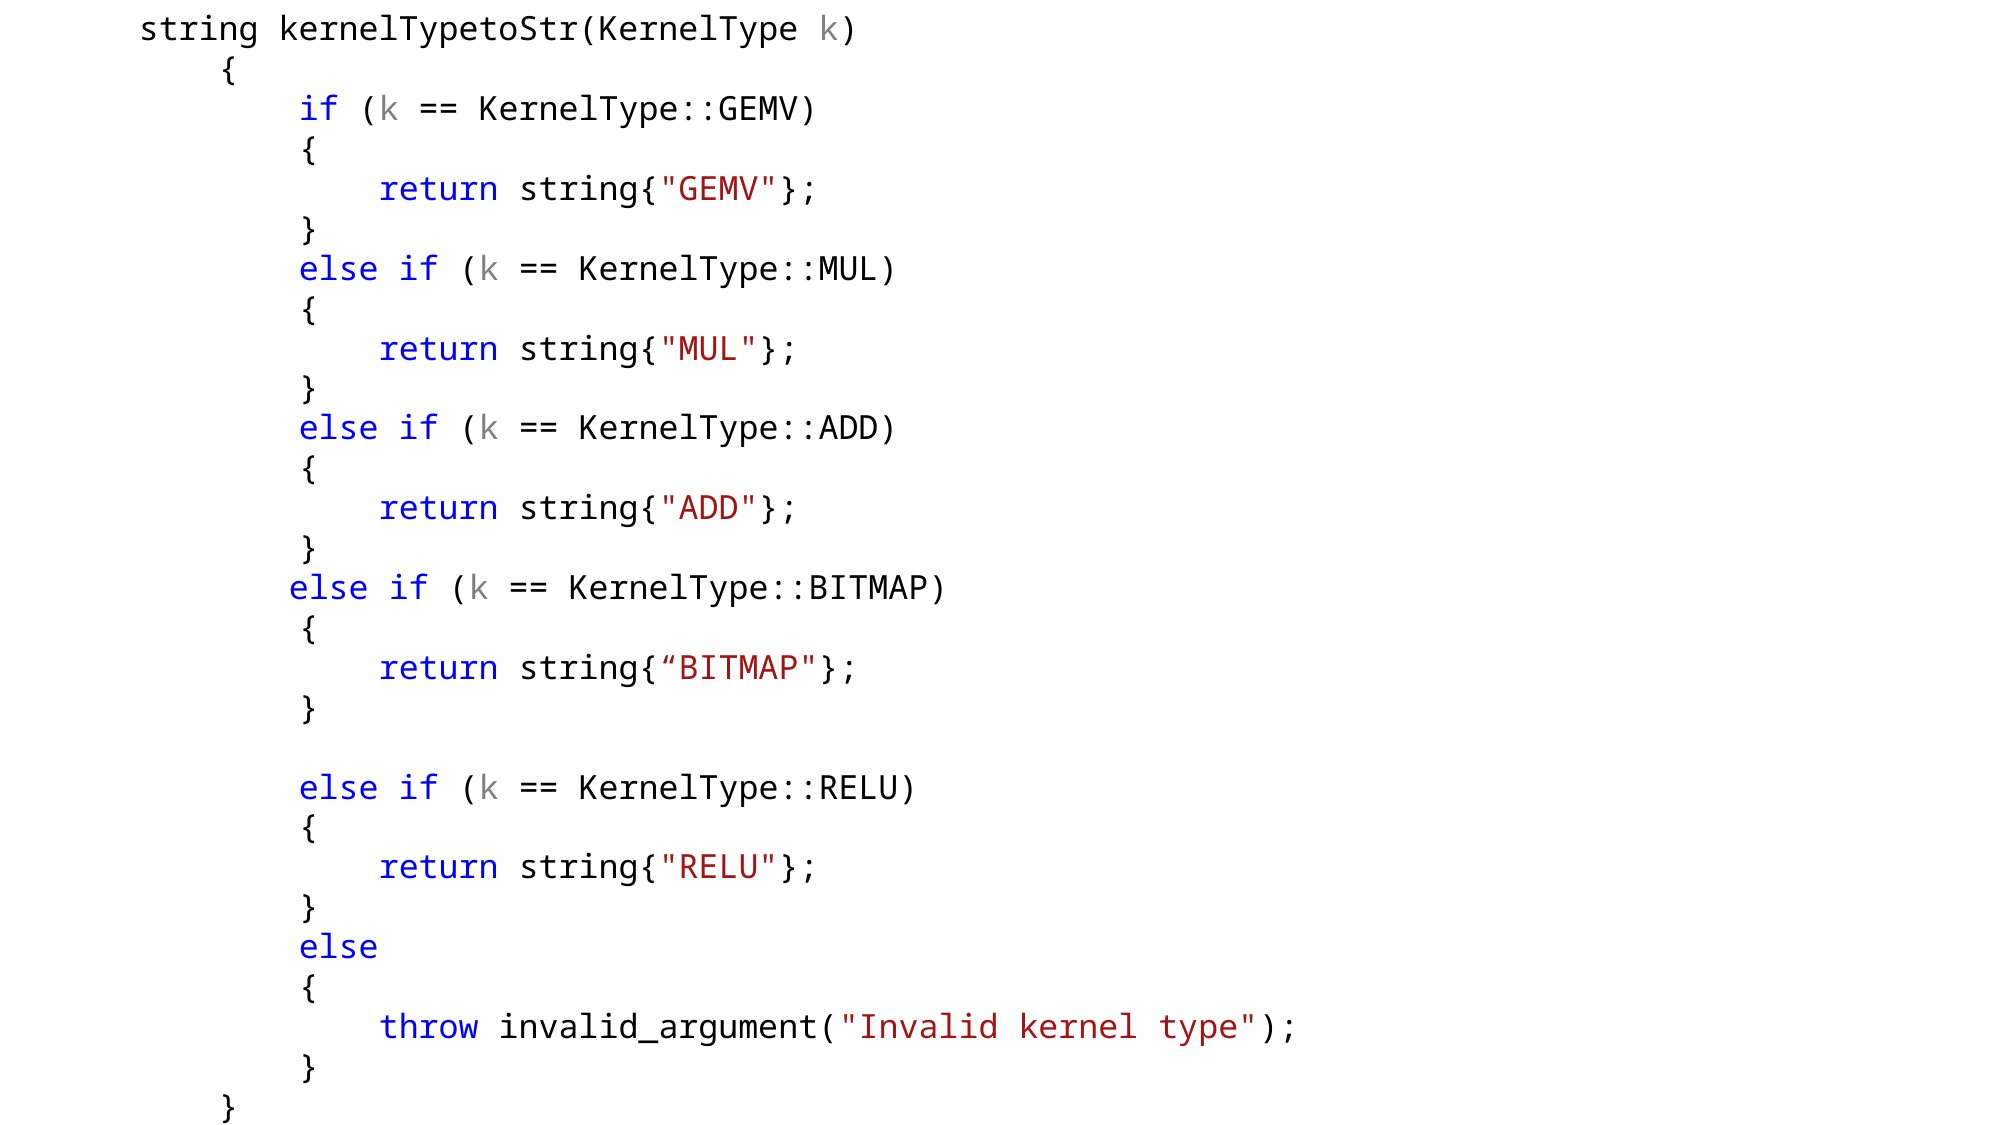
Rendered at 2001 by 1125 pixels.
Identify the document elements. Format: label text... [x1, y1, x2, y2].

text_box string kernelTypetoStr(KernelType k) { if (k == KernelType::GEMV) { return string{"GEMV"}; } else if (k == KernelType::MUL) { return string{"MUL"}; } else if (k == KernelType::ADD) { return string{"ADD"}; } else if (k == KernelType::BITMAP) { return string{“BITMAP"}; } else if (k == KernelType::RELU) { return string{"RELU"}; } else { throw invalid_argument("Invalid kernel type"); } } [123, 0, 1794, 1125]
